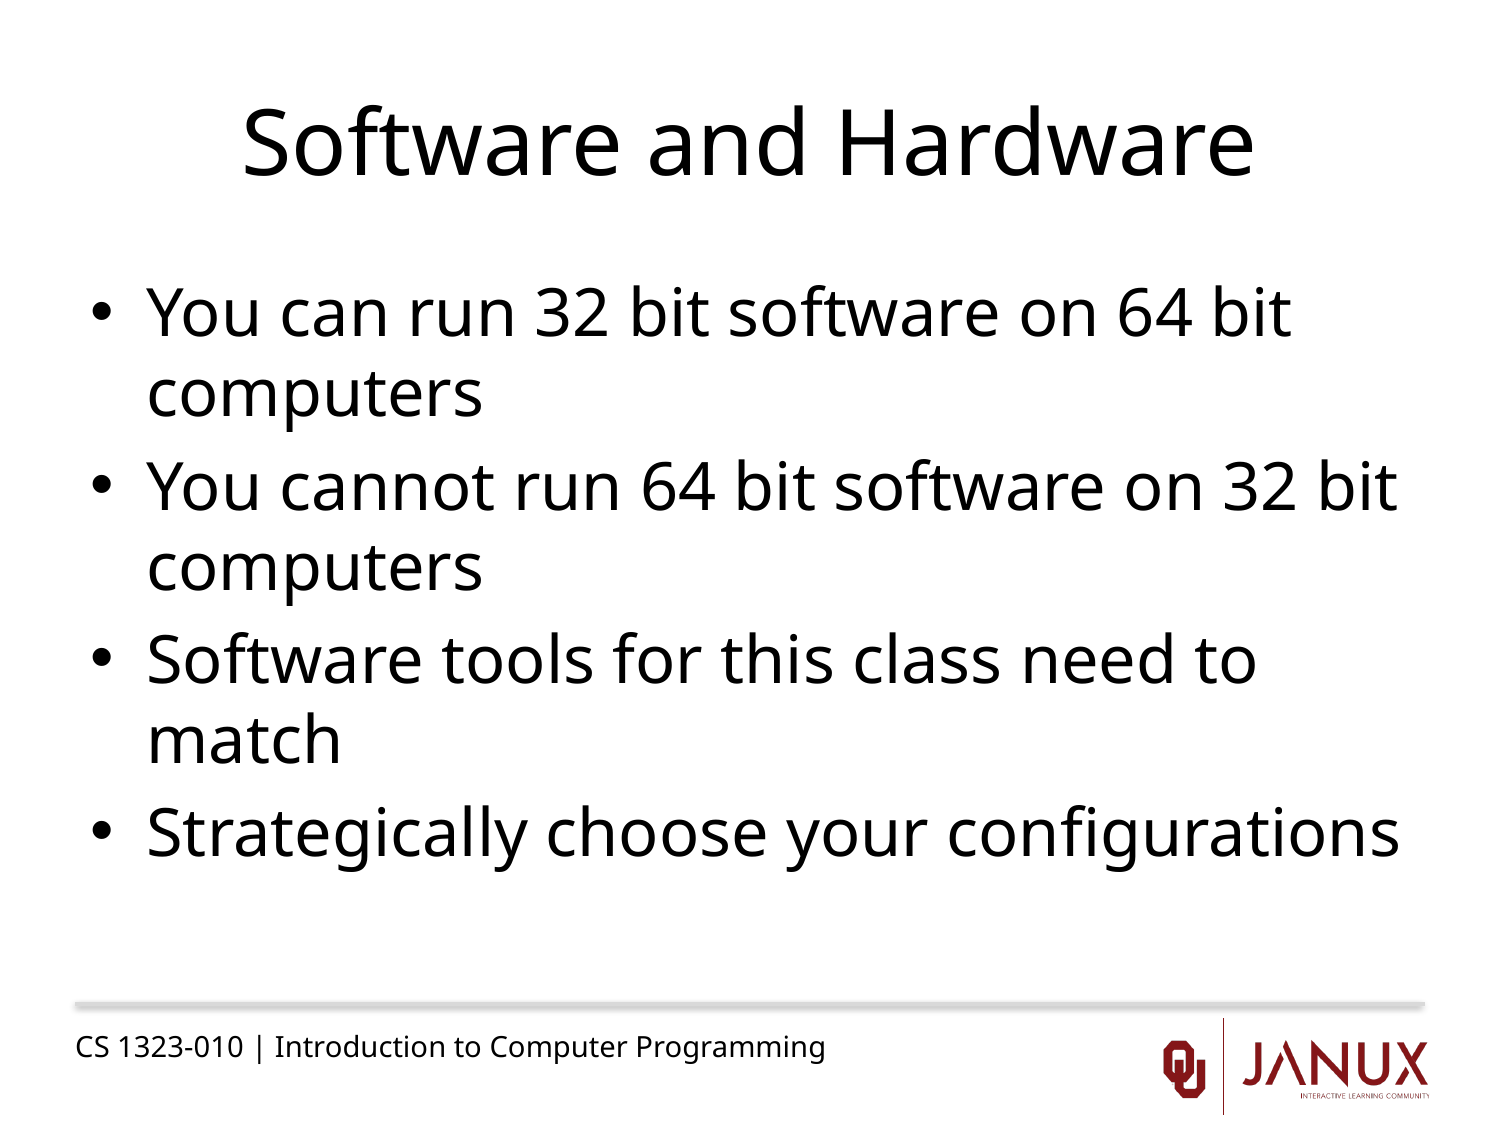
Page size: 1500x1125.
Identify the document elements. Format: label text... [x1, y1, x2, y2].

list You can run 32 bit software on 64 bit computers You cannot run 64 bit software on 32 bit computers Software tools for this class need to match Strategically choose your configurations [75, 262, 1425, 1005]
title Software and Hardware [75, 45, 1425, 233]
